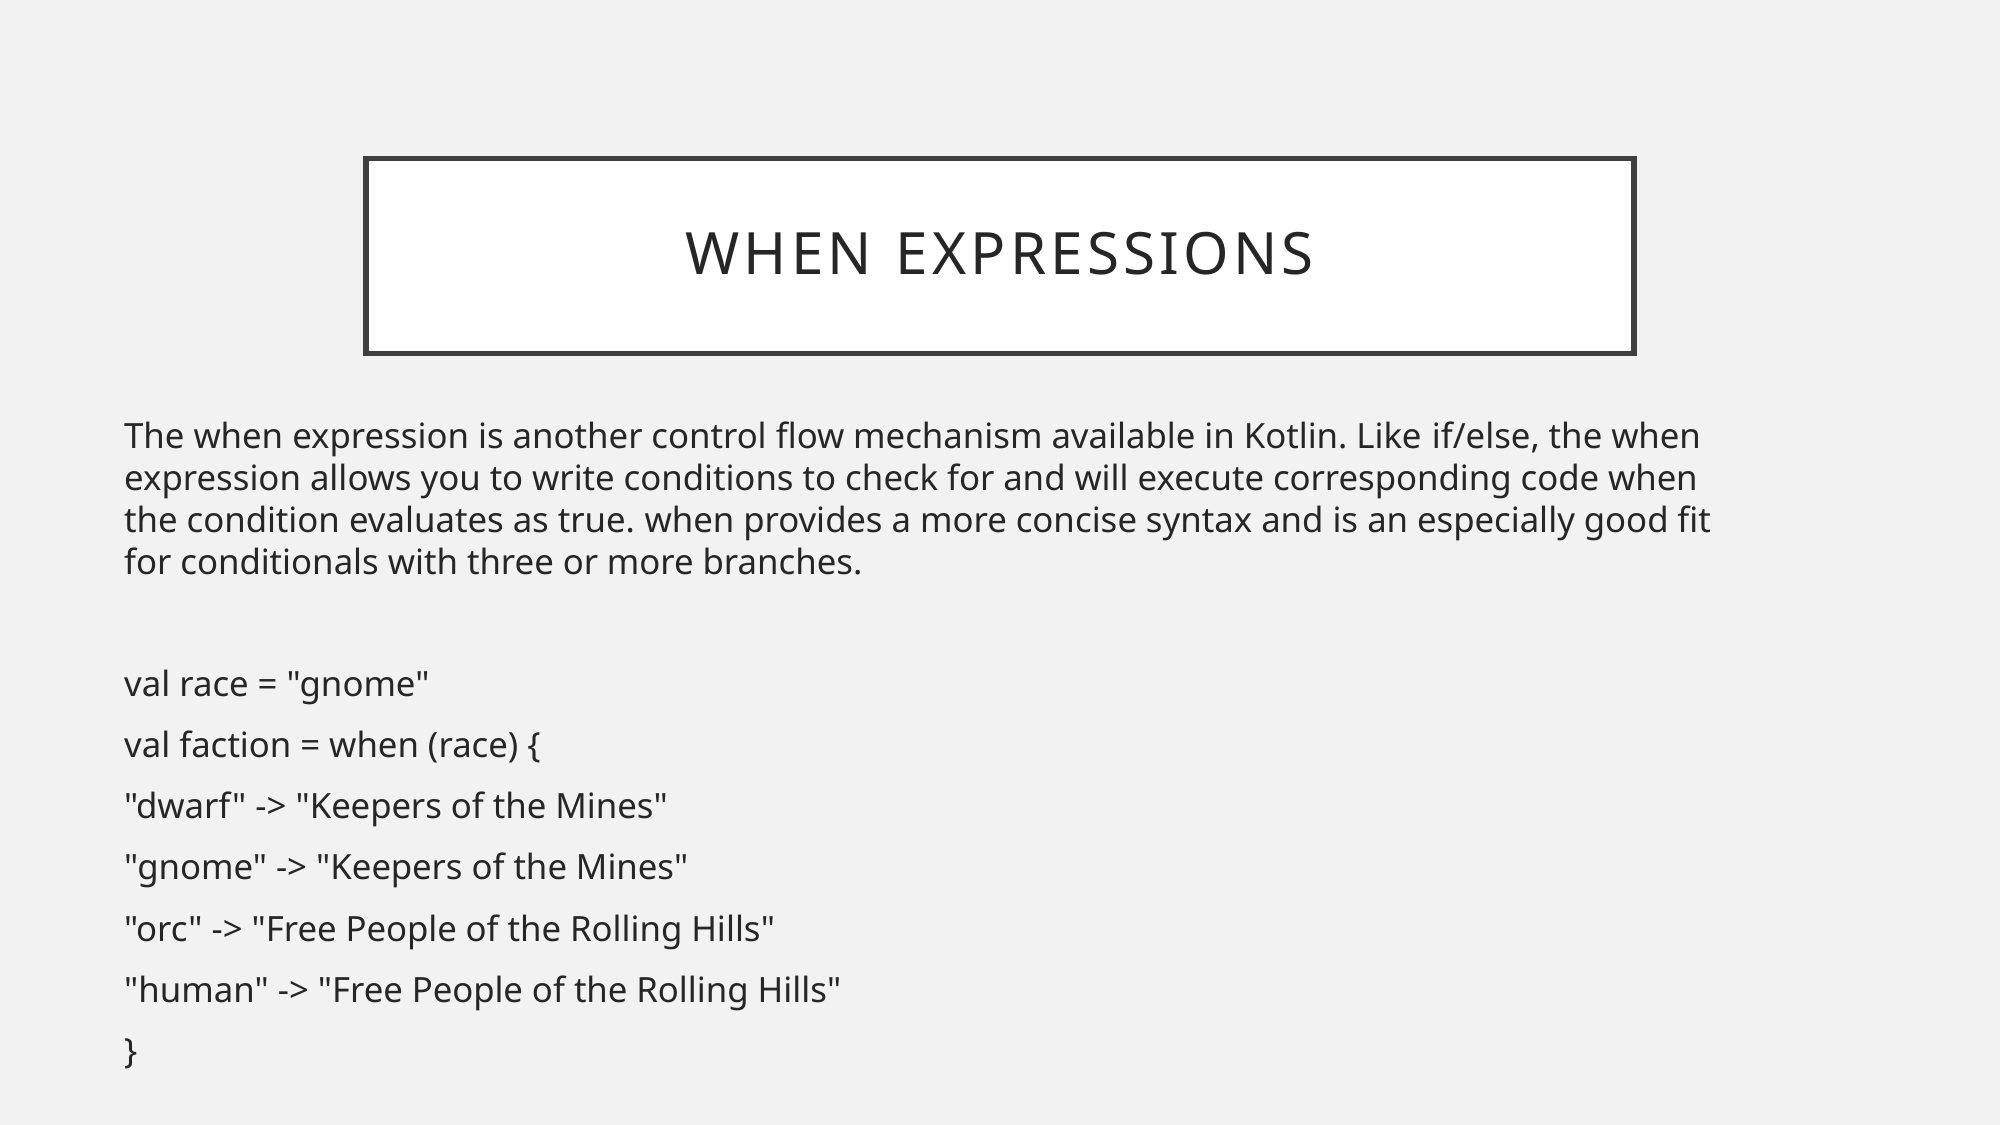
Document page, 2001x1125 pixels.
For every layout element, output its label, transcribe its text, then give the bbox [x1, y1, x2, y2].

list The when expression is another control flow mechanism available in Kotlin. Like if/else, the when expression allows you to write conditions to check for and will execute corresponding code when the condition evaluates as true. when provides a more concise syntax and is an especially good fit for conditionals with three or more branches. val race = "gnome" val faction = when (race) { "dwarf" -> "Keepers of the Mines" "gnome" -> "Keepers of the Mines" "orc" -> "Free People of the Rolling Hills" "human" -> "Free People of the Rolling Hills" } [109, 406, 1766, 1084]
title when Expressions [363, 156, 1637, 356]
